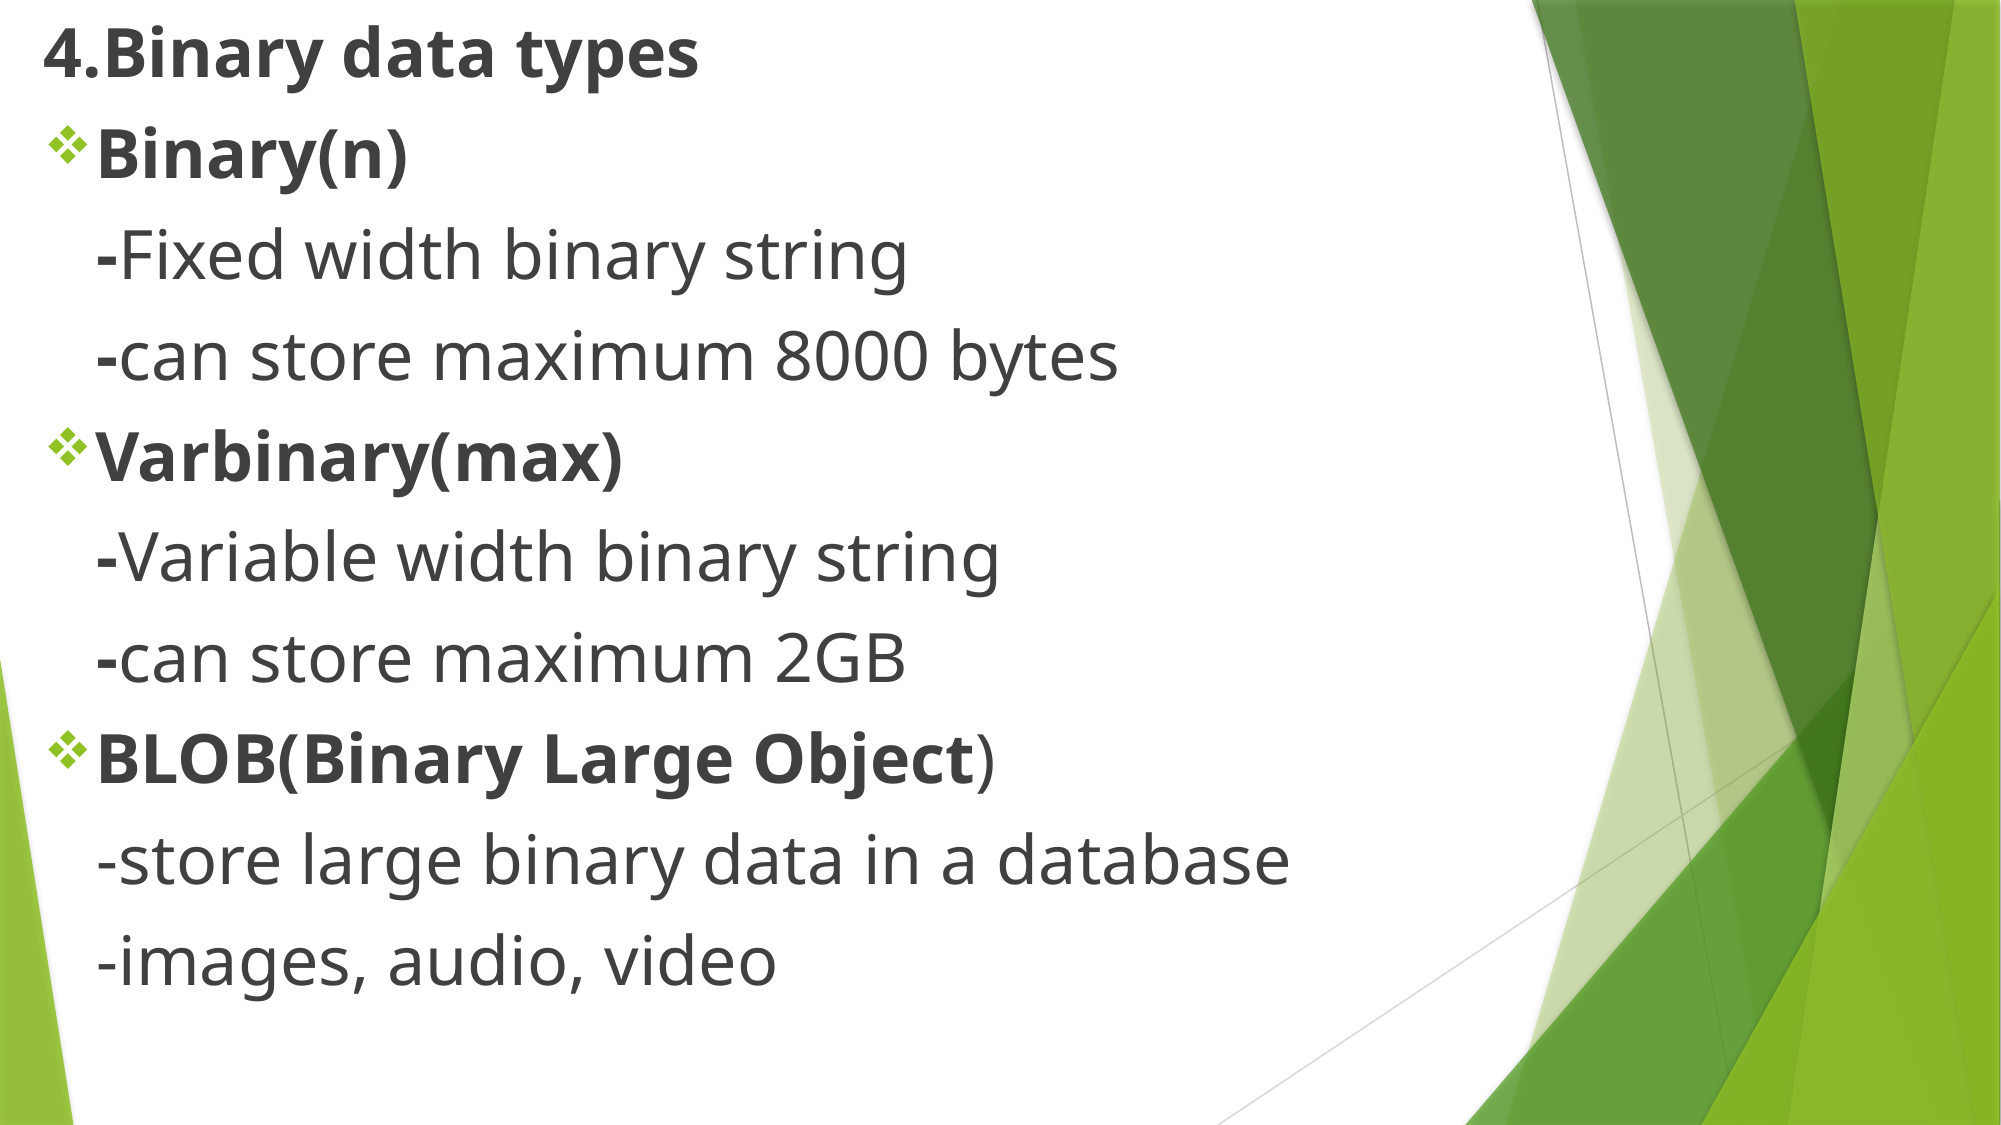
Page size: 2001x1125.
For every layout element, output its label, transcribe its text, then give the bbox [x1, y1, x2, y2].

list 4.Binary data types Binary(n) -Fixed width binary string -can store maximum 8000 bytes Varbinary(max) -Variable width binary string -can store maximum 2GB BLOB(Binary Large Object) -store large binary data in a database -images, audio, video [28, 2, 2000, 1125]
